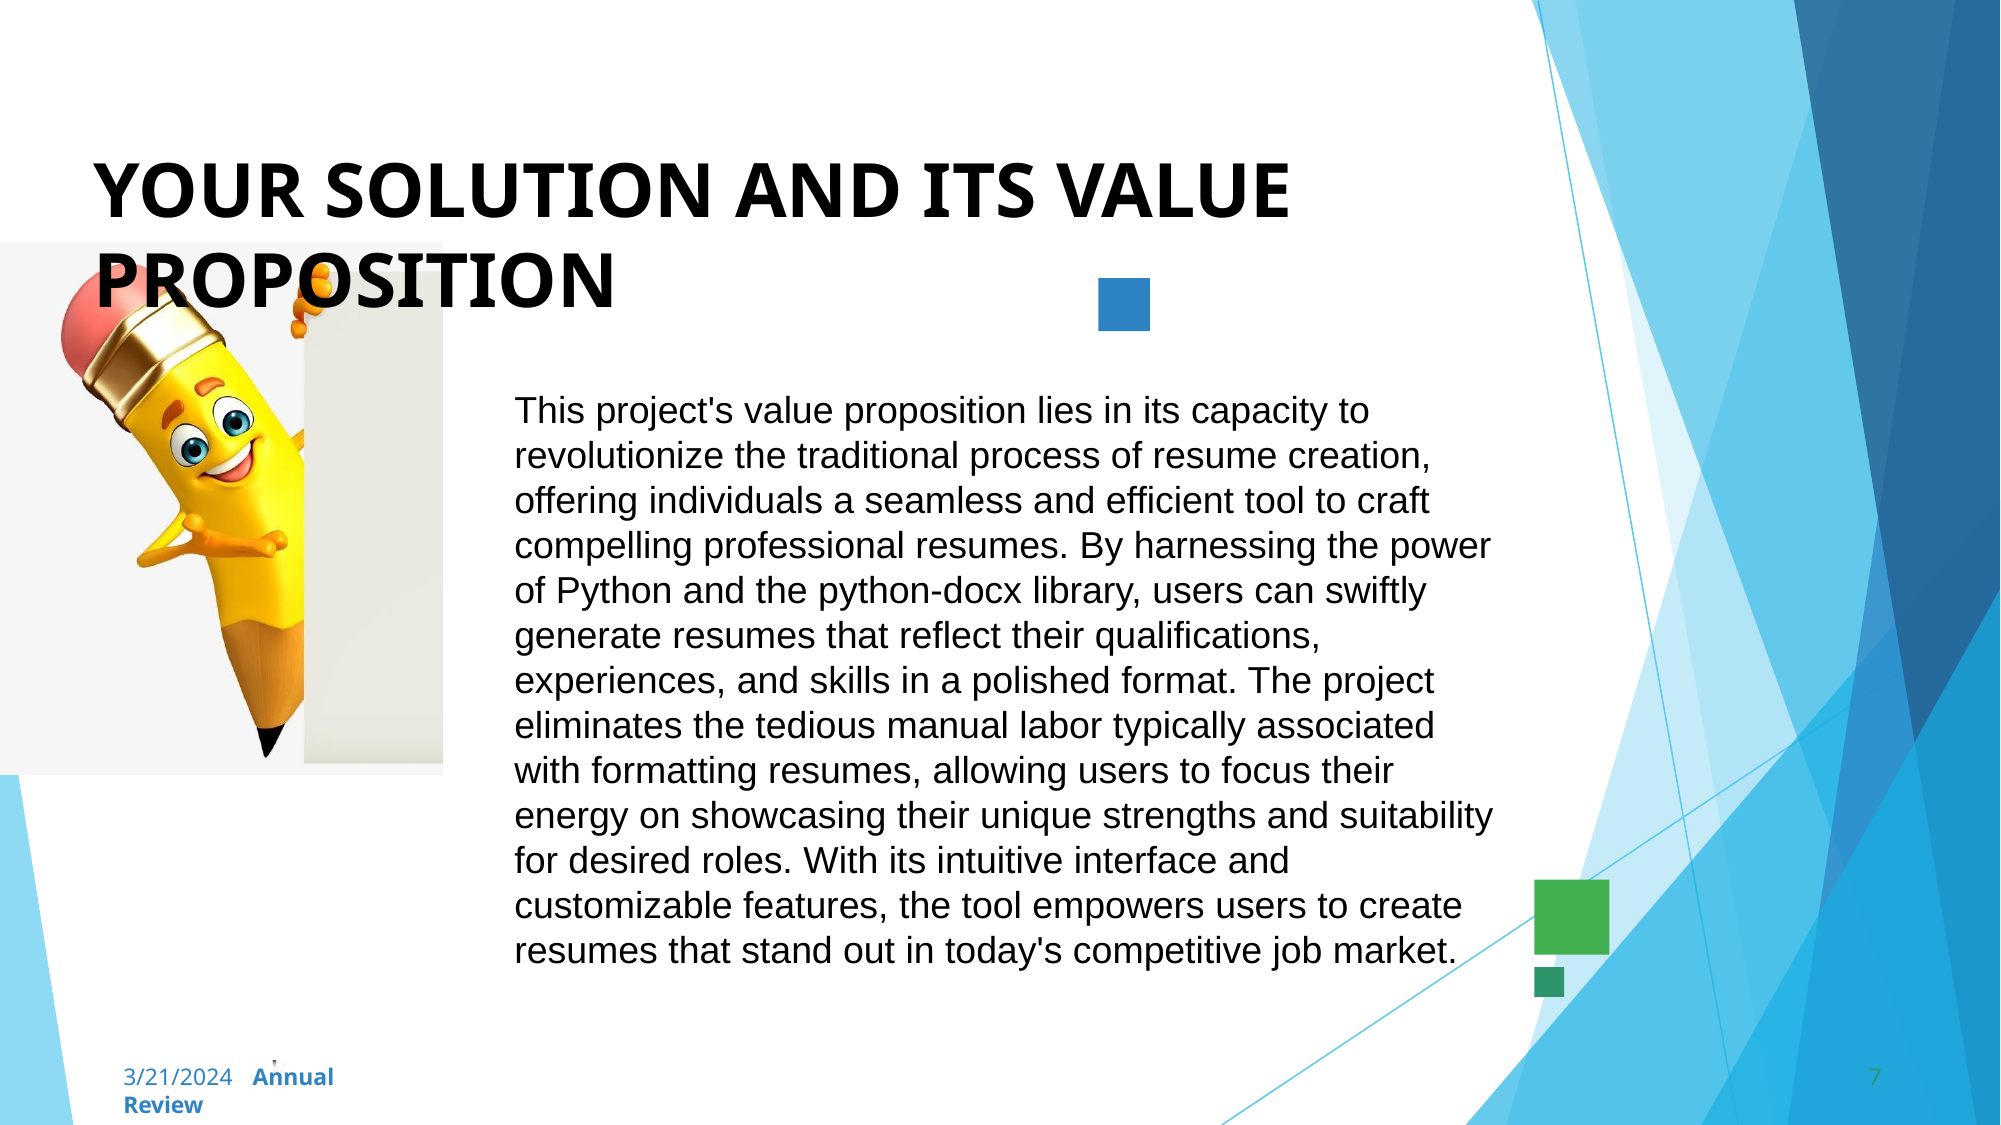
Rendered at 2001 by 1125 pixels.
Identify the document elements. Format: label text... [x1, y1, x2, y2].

picture [110, 1060, 463, 1094]
title YOUR SOLUTION AND ITS VALUE PROPOSITION [91, 63, 1694, 331]
text_box [1534, 879, 1610, 955]
text_box This project's value proposition lies in its capacity to revolutionize the traditional process of resume creation, offering individuals a seamless and efficient tool to craft compelling professional resumes. By harnessing the power of Python and the python-docx library, users can swiftly generate resumes that reflect their qualifications, experiences, and skills in a polished format. The project eliminates the tedious manual labor typically associated with formatting resumes, allowing users to focus their energy on showcasing their unique strengths and suitability for desired roles. With its intuitive interface and customizable features, the tool empowers users to create resumes that stand out in today's competitive job market. [499, 378, 1513, 979]
text_box 3/21/2024 Annual Review [121, 1103, 417, 1118]
slide_number 7 [1849, 1061, 1890, 1125]
picture [0, 241, 443, 776]
text_box [1534, 967, 1565, 997]
